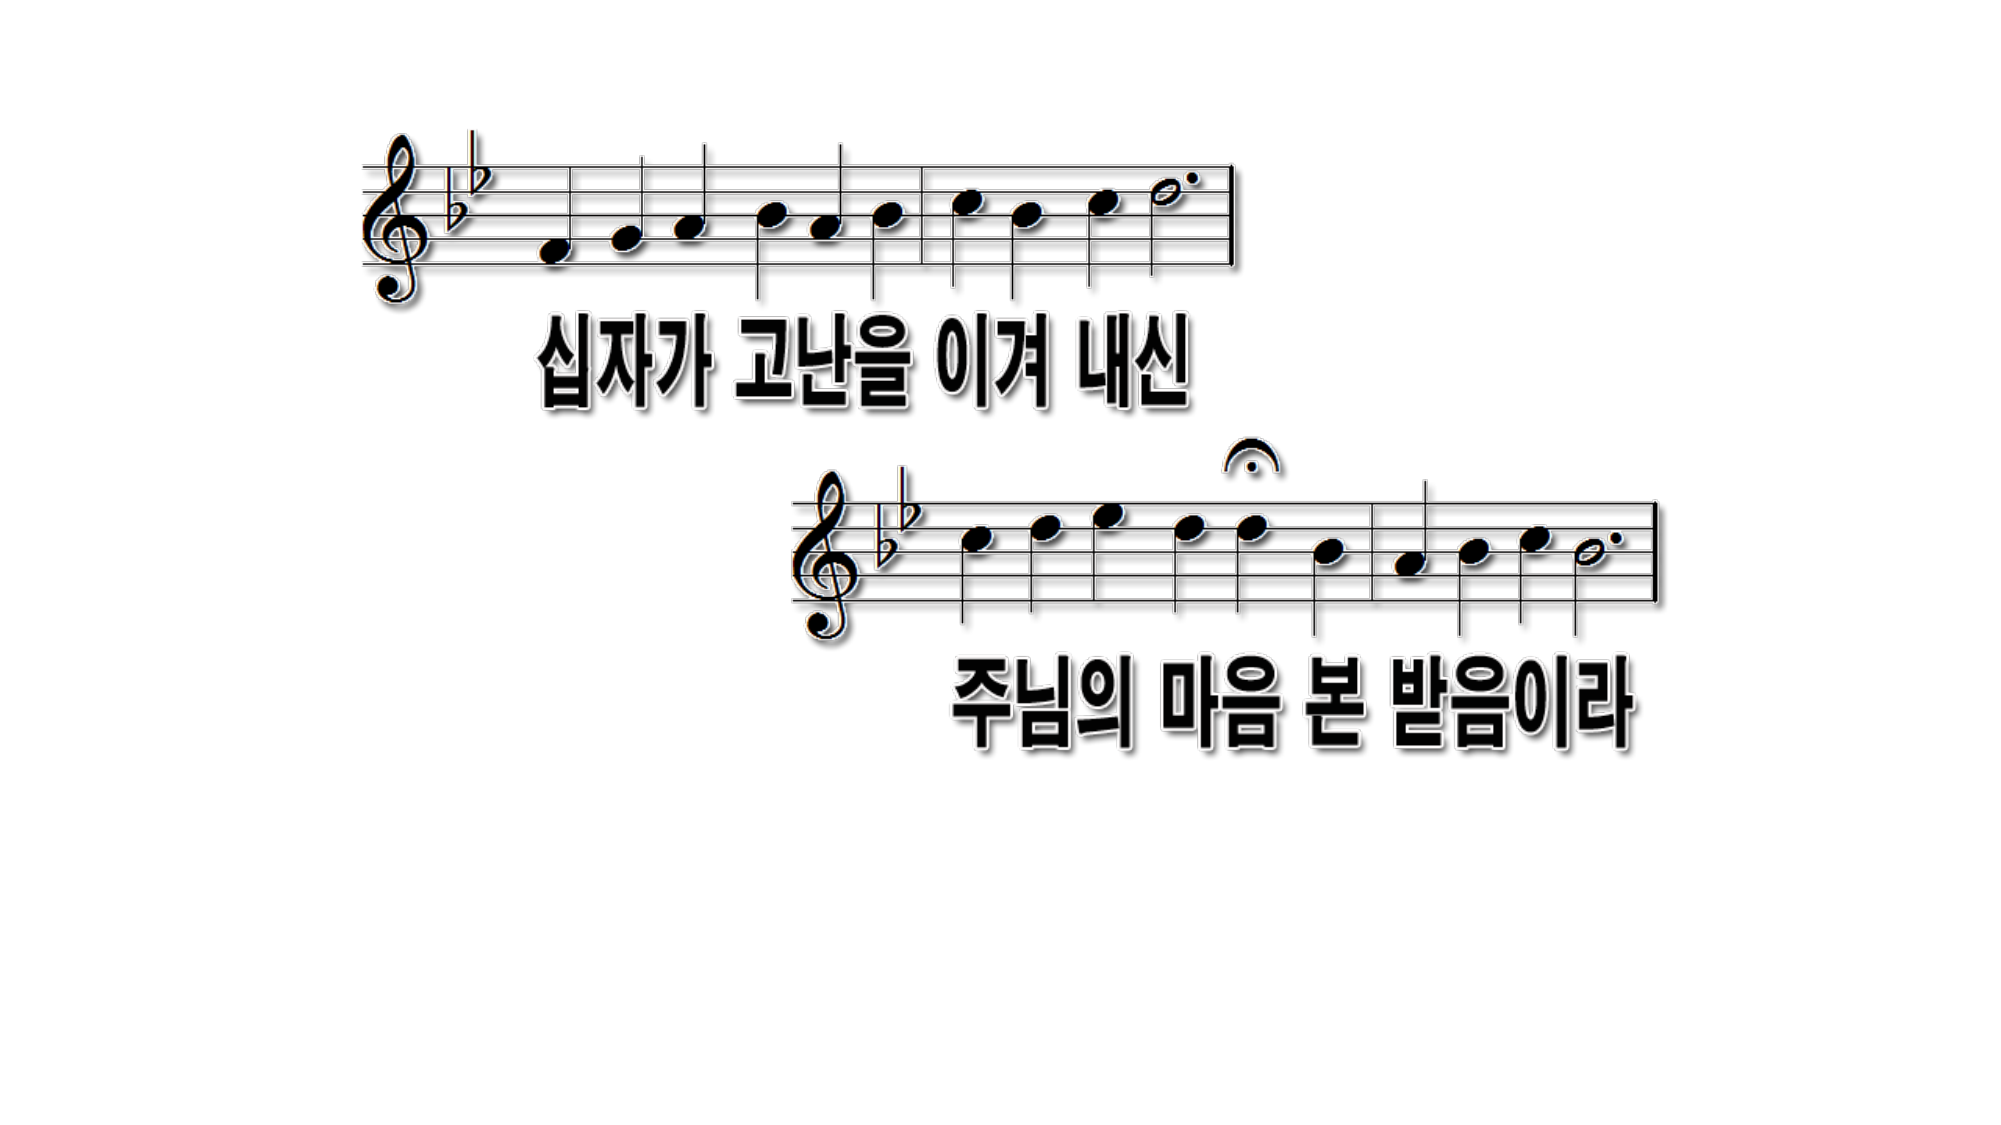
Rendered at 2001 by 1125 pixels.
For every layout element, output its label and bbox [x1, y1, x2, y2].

picture [249, 0, 1750, 835]
